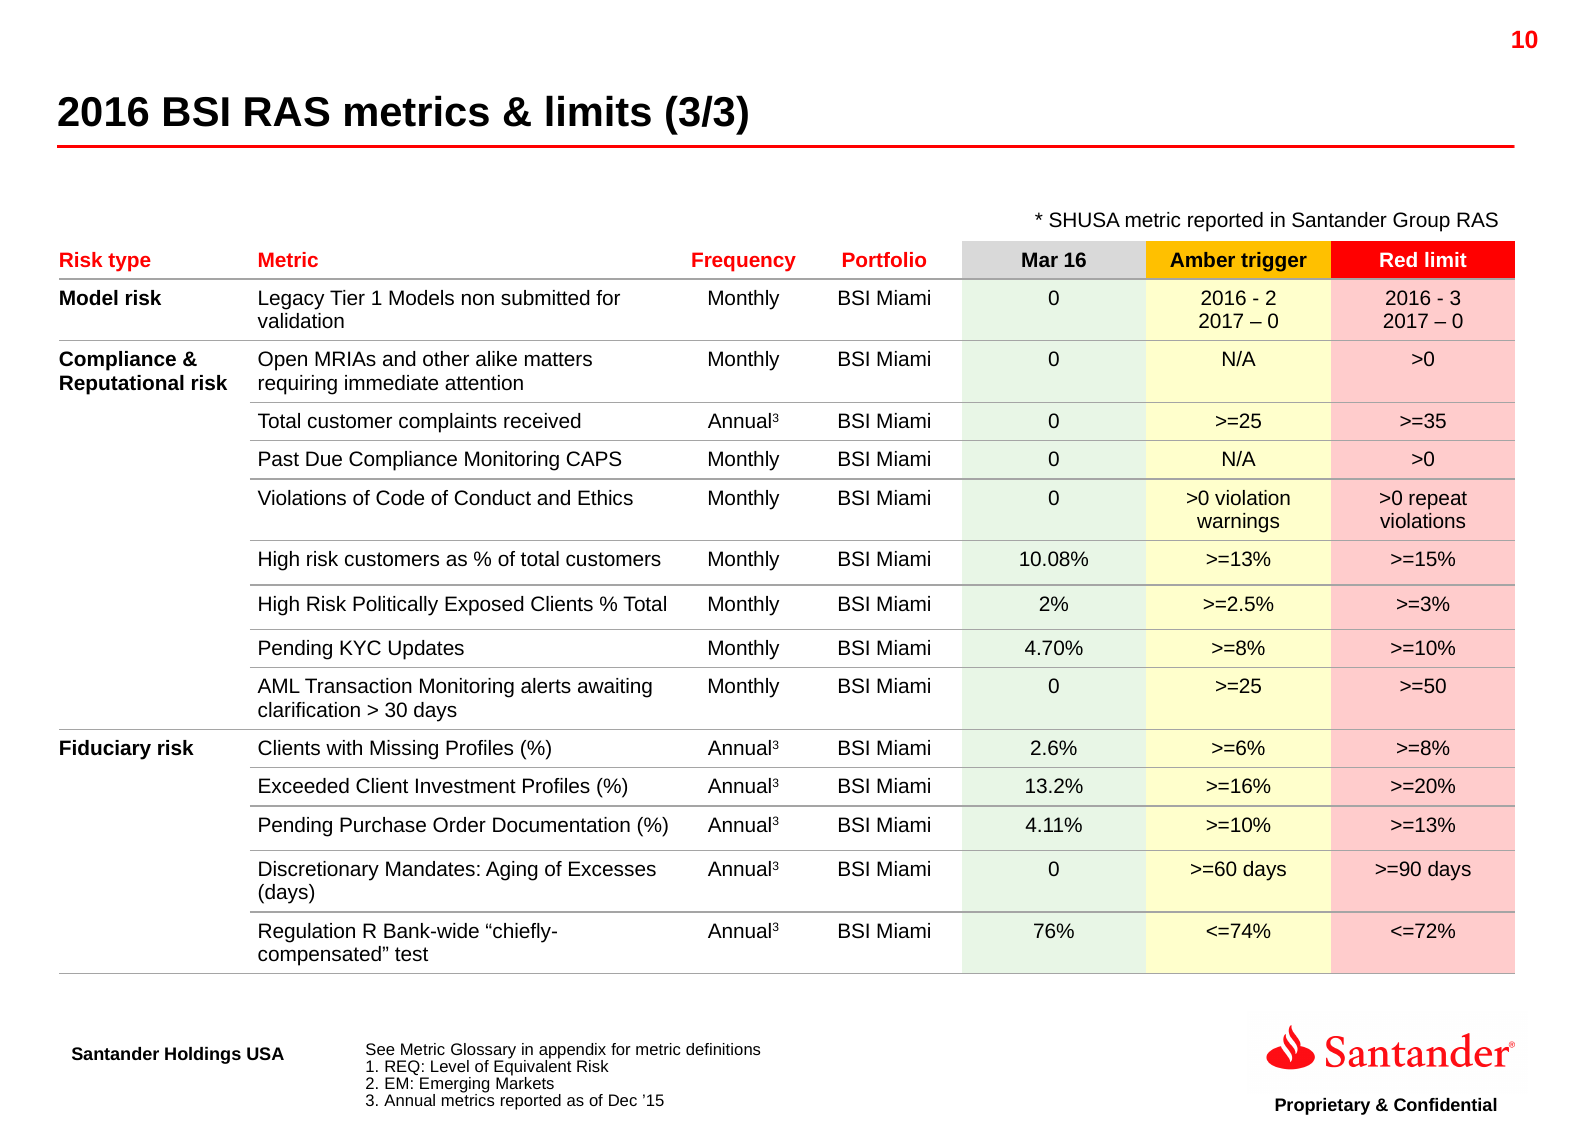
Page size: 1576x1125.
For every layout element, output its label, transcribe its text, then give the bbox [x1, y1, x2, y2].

table_cell 4.11% [962, 807, 1146, 850]
table_cell Regulation R Bank-wide “chiefly-compensated” test [250, 913, 680, 973]
table_cell >=2.5% [1146, 586, 1331, 629]
table_cell BSI Miami [807, 541, 962, 584]
table_cell Annual3 [680, 768, 807, 805]
table_cell 0 [962, 851, 1146, 911]
table_cell Monthly [680, 480, 807, 540]
table_cell BSI Miami [807, 730, 962, 767]
table_cell Monthly [680, 668, 807, 729]
table_header Amber trigger [1146, 241, 1331, 278]
table_cell 0 [962, 403, 1146, 440]
table_cell Pending Purchase Order Documentation (%) [250, 807, 680, 850]
table_header Portfolio [807, 241, 962, 278]
table_cell Pending KYC Updates [250, 630, 680, 667]
table_cell >=8% [1146, 630, 1331, 667]
table_cell Monthly [680, 541, 807, 584]
table_cell 10.08% [962, 541, 1146, 584]
table_cell >0 [1331, 441, 1515, 478]
table_cell >=6% [1146, 730, 1331, 767]
table_cell BSI Miami [807, 668, 962, 729]
table_cell >0 violation warnings [1146, 480, 1331, 540]
table_cell Monthly [680, 586, 807, 629]
table_cell Annual3 [680, 730, 807, 767]
table_cell Open MRIAs and other alike matters requiring immediate attention [250, 341, 680, 402]
table_cell >=35 [1331, 403, 1515, 440]
table_cell 4.70% [962, 630, 1146, 667]
picture [1247, 1011, 1528, 1094]
table_cell BSI Miami [807, 341, 962, 402]
table_cell >=8% [1331, 730, 1515, 767]
table_cell N/A [1146, 341, 1331, 402]
table_cell Clients with Missing Profiles (%) [250, 730, 680, 767]
table_cell >=10% [1331, 630, 1515, 667]
table_cell 2% [962, 586, 1146, 629]
table_cell 2016 - 2 2017 – 0 [1146, 280, 1331, 340]
table_cell 0 [962, 280, 1146, 340]
table_cell <=74% [1146, 913, 1331, 973]
table_cell >=60 days [1146, 851, 1331, 911]
table_cell 2016 - 3 2017 – 0 [1331, 280, 1515, 340]
table_cell High Risk Politically Exposed Clients % Total [250, 586, 680, 629]
table_cell Monthly [680, 341, 807, 402]
table_cell >=3% [1331, 586, 1515, 629]
table_header Metric [250, 241, 680, 278]
list 2016 BSI RAS metrics & limits (3/3) [57, 74, 1479, 146]
table_cell BSI Miami [807, 280, 962, 340]
table_cell Annual3 [680, 403, 807, 440]
table_cell BSI Miami [807, 913, 962, 973]
table_cell BSI Miami [807, 630, 962, 667]
table_cell <=72% [1331, 913, 1515, 973]
table_cell Model risk [59, 280, 250, 340]
table_cell >0 [1331, 341, 1515, 402]
table_cell Monthly [680, 280, 807, 340]
table_cell BSI Miami [807, 807, 962, 850]
table_cell 0 [962, 480, 1146, 540]
table_cell 76% [962, 913, 1146, 973]
table_cell Violations of Code of Conduct and Ethics [250, 480, 680, 540]
table_header Frequency [680, 241, 807, 278]
table_cell 0 [962, 668, 1146, 729]
table_cell 13.2% [962, 768, 1146, 805]
table_cell >=16% [1146, 768, 1331, 805]
table_cell Annual3 [680, 807, 807, 850]
table_cell >0 repeat violations [1331, 480, 1515, 540]
table_cell AML Transaction Monitoring alerts awaiting clarification > 30 days [250, 668, 680, 729]
table_cell Discretionary Mandates: Aging of Excesses (days) [250, 851, 680, 911]
table_cell >=90 days [1331, 851, 1515, 911]
table_cell >=13% [1331, 807, 1515, 850]
table_cell Exceeded Client Investment Profiles (%) [250, 768, 680, 805]
table_cell High risk customers as % of total customers [250, 541, 680, 584]
table_cell >=13% [1146, 541, 1331, 584]
table_cell BSI Miami [807, 851, 962, 911]
table_cell >=20% [1331, 768, 1515, 805]
table_cell 0 [962, 341, 1146, 402]
table_cell Annual3 [680, 913, 807, 973]
table_cell Monthly [680, 630, 807, 667]
text_box * SHUSA metric reported in Santander Group RAS [1019, 203, 1514, 240]
table_cell Monthly [680, 441, 807, 478]
table_cell Compliance & Reputational risk [59, 341, 250, 729]
text_box See Metric Glossary in appendix for metric definitions REQ: Level of Equivalent Risk EM: Emerging Markets Annual metrics reported as of Dec ’15 [365, 1038, 1186, 1111]
table_cell >=25 [1146, 668, 1331, 729]
table_cell BSI Miami [807, 403, 962, 440]
table_cell >=50 [1331, 668, 1515, 729]
table_cell N/A [1146, 441, 1331, 478]
table_cell 2.6% [962, 730, 1146, 767]
table_cell Fiduciary risk [59, 730, 250, 973]
table_cell BSI Miami [807, 480, 962, 540]
table_cell Total customer complaints received [250, 403, 680, 440]
table_cell BSI Miami [807, 586, 962, 629]
table_cell >=10% [1146, 807, 1331, 850]
table_header Risk type [59, 241, 250, 278]
table_header Mar 16 [962, 241, 1146, 278]
table_cell Past Due Compliance Monitoring CAPS [250, 441, 680, 478]
table_cell >=15% [1331, 541, 1515, 584]
table_cell Annual3 [680, 851, 807, 911]
table_header Red limit [1331, 241, 1515, 278]
table_cell BSI Miami [807, 441, 962, 478]
table_cell 0 [962, 441, 1146, 478]
table_cell BSI Miami [807, 768, 962, 805]
table_cell Legacy Tier 1 Models non submitted for validation [250, 280, 680, 340]
table_cell >=25 [1146, 403, 1331, 440]
